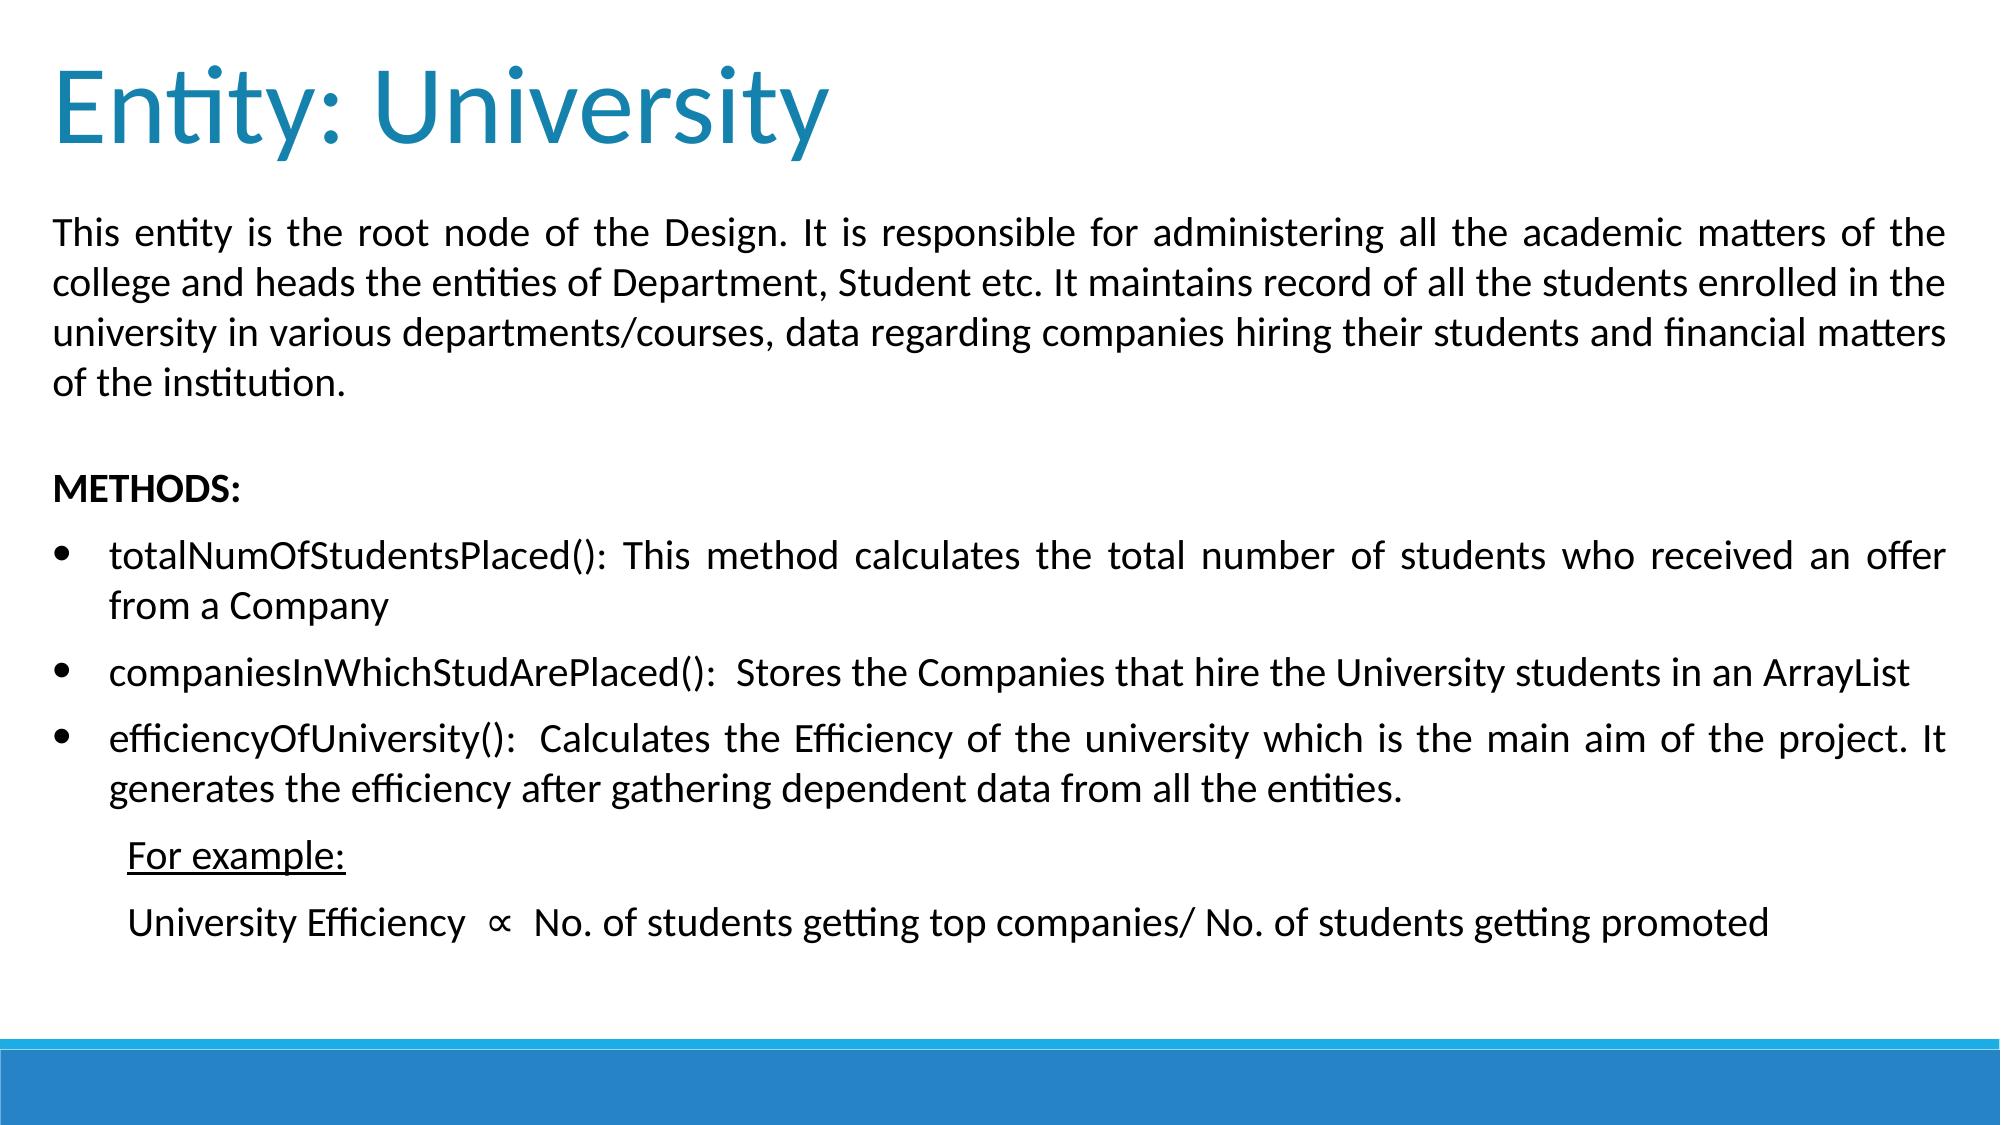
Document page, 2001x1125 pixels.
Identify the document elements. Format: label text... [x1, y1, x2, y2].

text_box This entity is the root node of the Design. It is responsible for administering all the academic matters of the college and heads the entities of Department, Student etc. It maintains record of all the students enrolled in the university in various departments/courses, data regarding companies hiring their students and financial matters of the institution. [37, 197, 1963, 413]
text_box Entity: University [37, 23, 1038, 174]
text_box METHODS: totalNumOfStudentsPlaced(): This method calculates the total number of students who received an offer from a Company companiesInWhichStudArePlaced(): Stores the Companies that hire the University students in an ArrayList efficiencyOfUniversity(): Calculates the Efficiency of the university which is the main aim of the project. It generates the efficiency after gathering dependent data from all the entities. For example: University Efficiency ∝ No. of students getting top companies/ No. of students getting promoted [37, 453, 1963, 1042]
